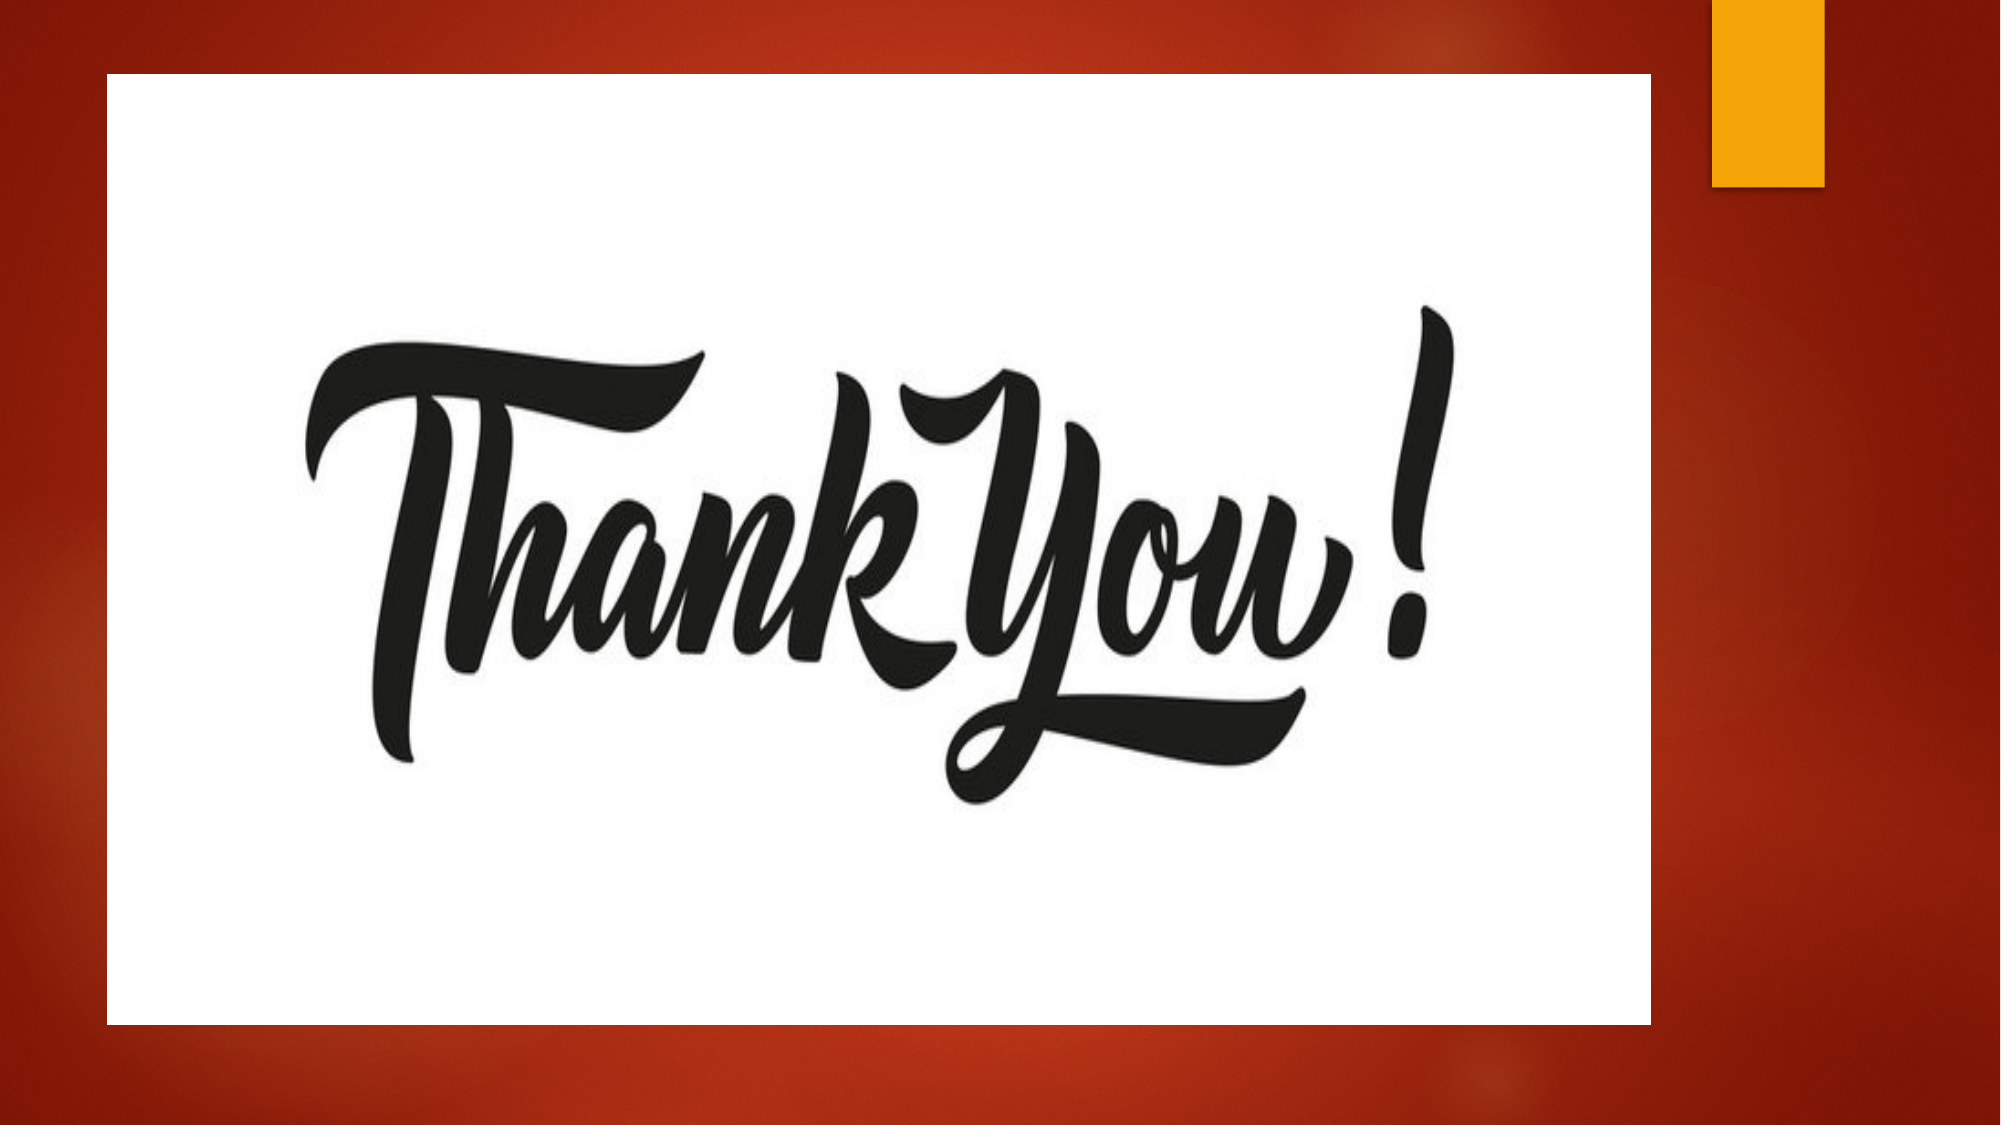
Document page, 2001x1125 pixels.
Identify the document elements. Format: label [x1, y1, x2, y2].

picture [0, 0, 1651, 1125]
